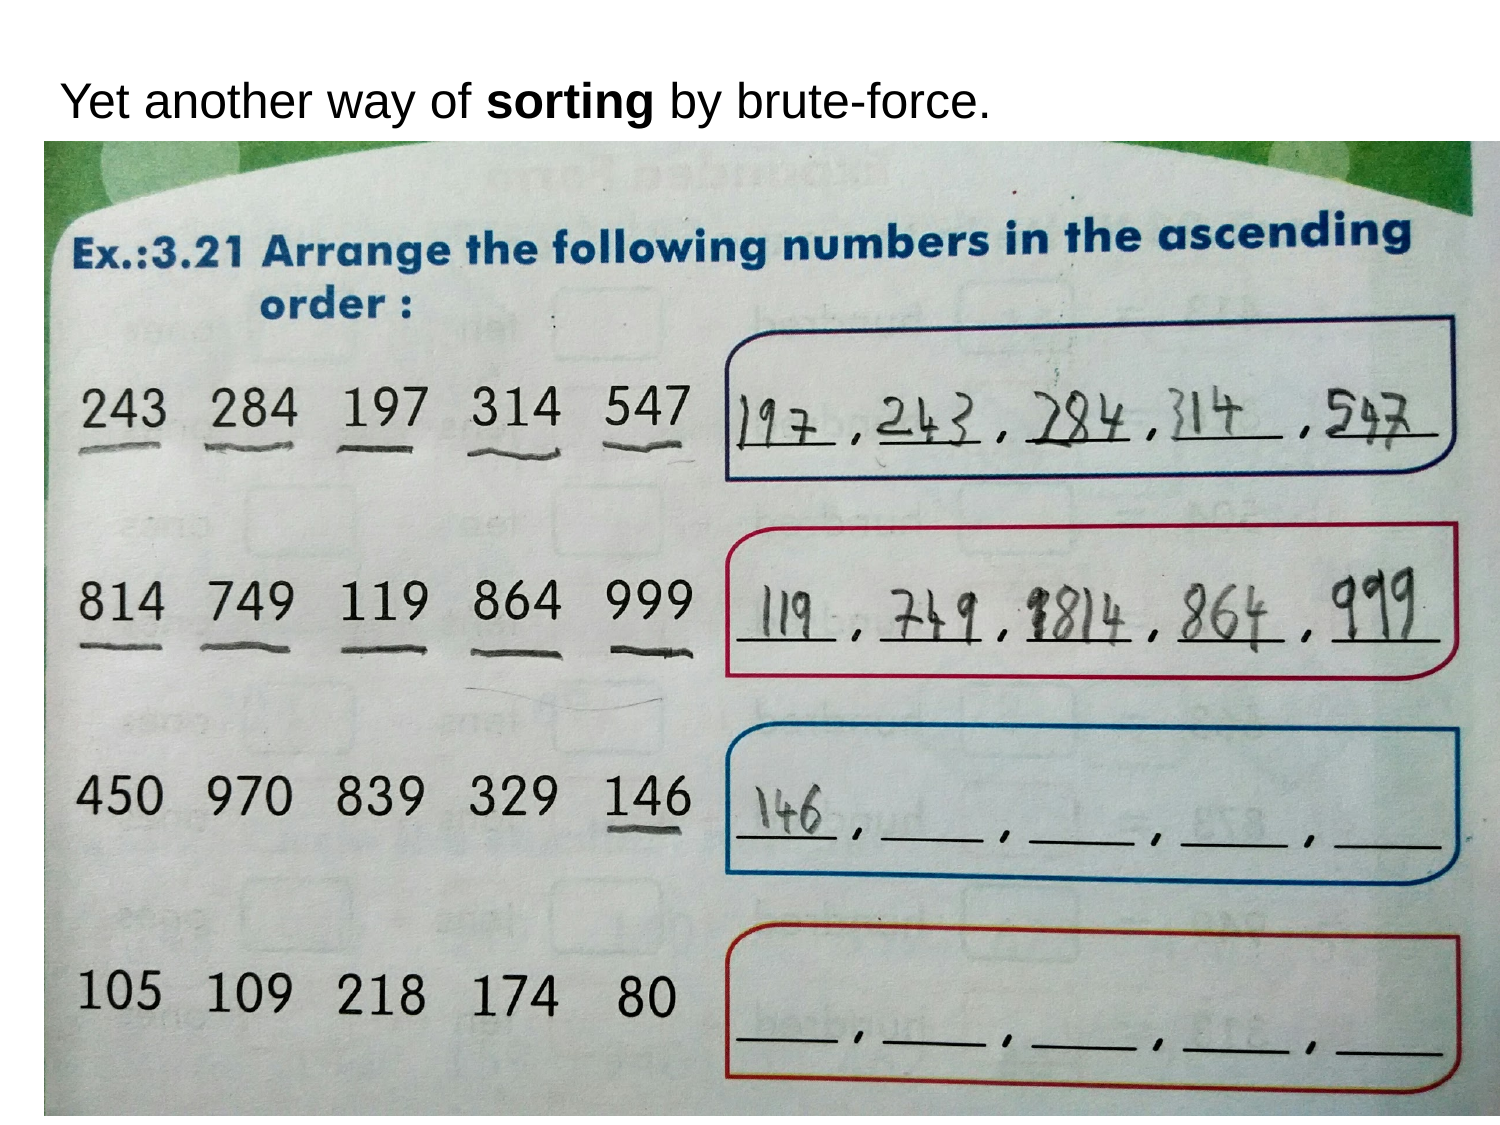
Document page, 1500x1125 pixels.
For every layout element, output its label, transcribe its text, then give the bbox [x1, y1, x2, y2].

text_box Yet another way of sorting by brute-force. [44, 44, 1455, 140]
picture [44, 141, 1500, 1116]
